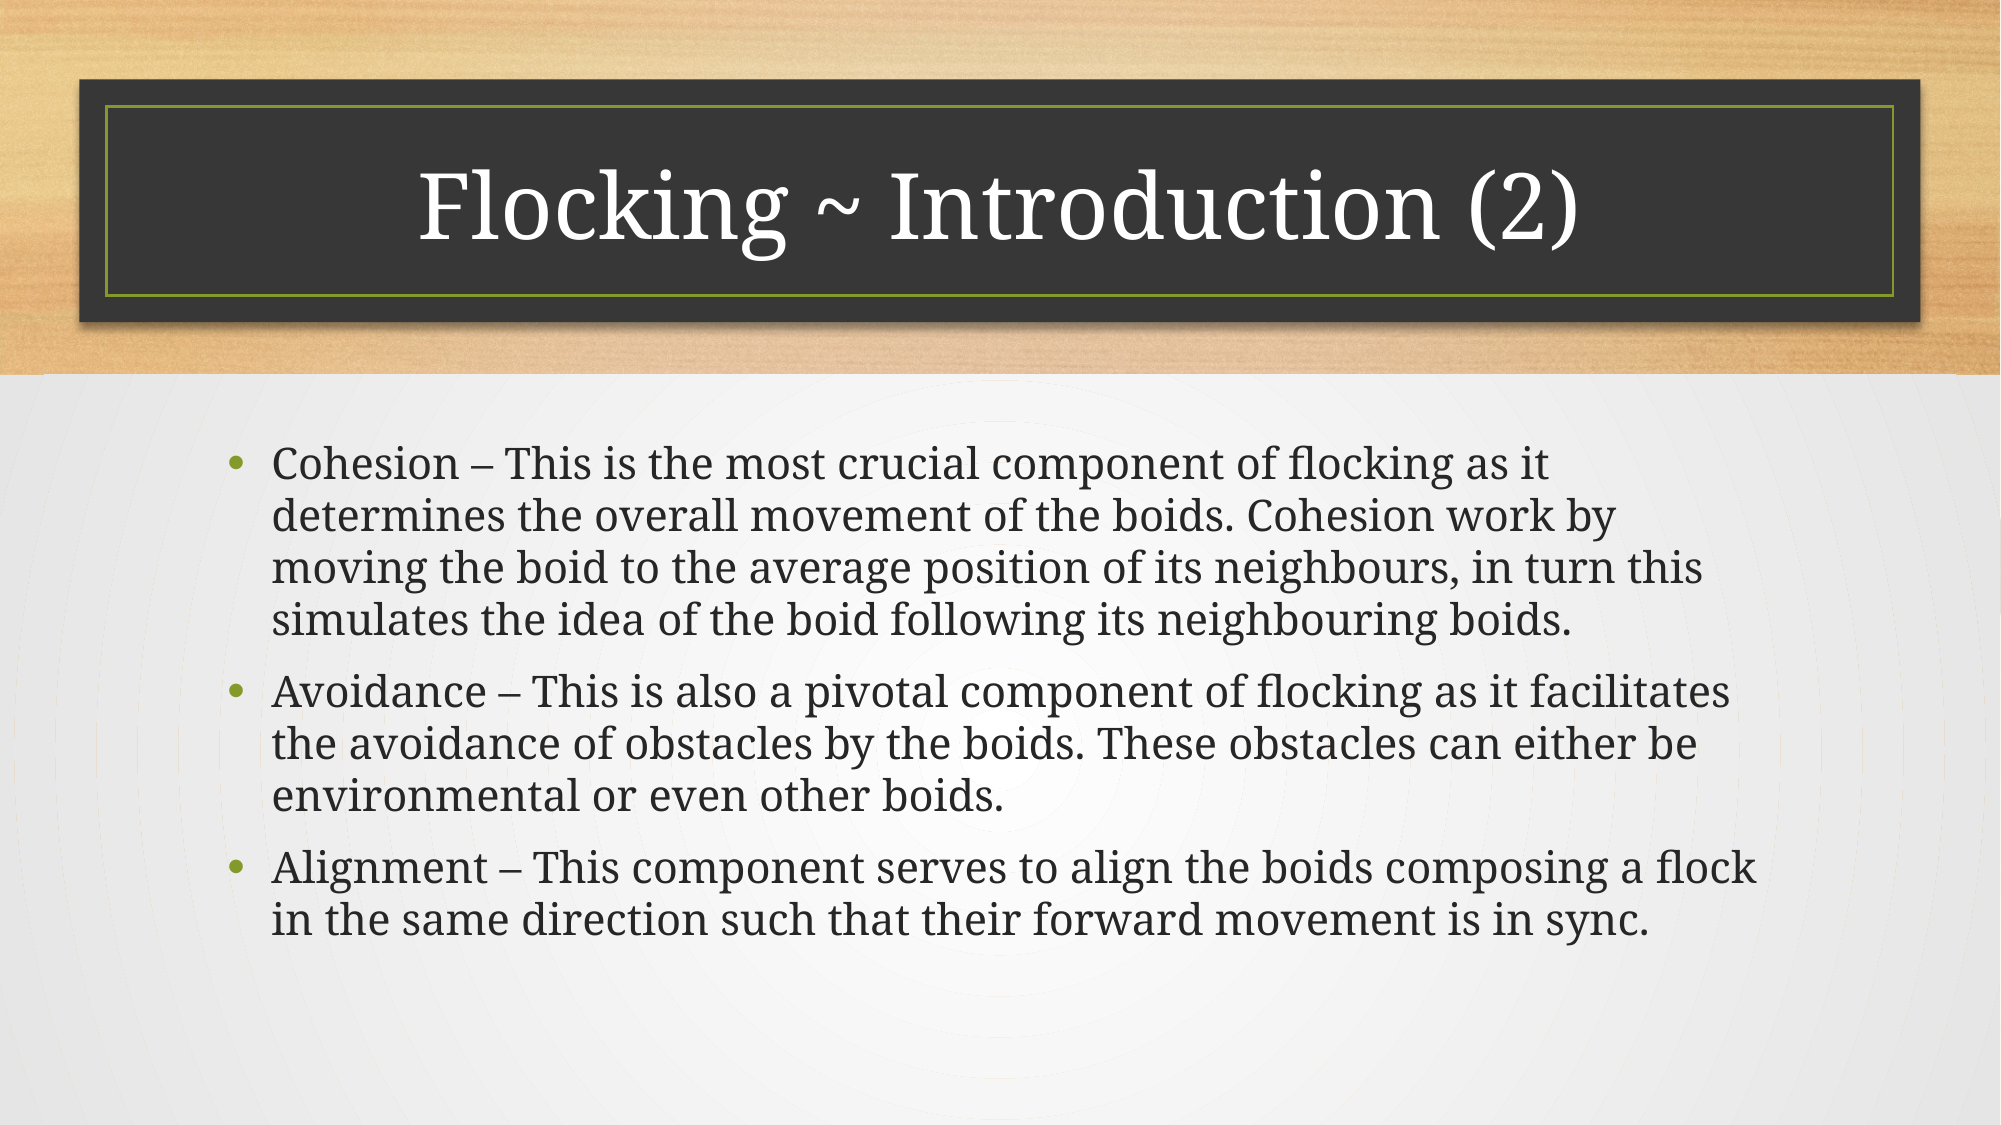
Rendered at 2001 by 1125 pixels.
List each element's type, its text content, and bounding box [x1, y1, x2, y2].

list Cohesion – This is the most crucial component of flocking as it determines the overall movement of the boids. Cohesion work by moving the boid to the average position of its neighbours, in turn this simulates the idea of the boid following its neighbouring boids. Avoidance – This is also a pivotal component of flocking as it facilitates the avoidance of obstacles by the boids. These obstacles can either be environmental or even other boids. Alignment – This component serves to align the boids composing a flock in the same direction such that their forward movement is in sync. [212, 428, 1788, 964]
text_box [0, 0, 2000, 374]
text_box [0, 374, 2000, 1125]
text_box [78, 78, 1922, 323]
text_box [106, 106, 1894, 296]
